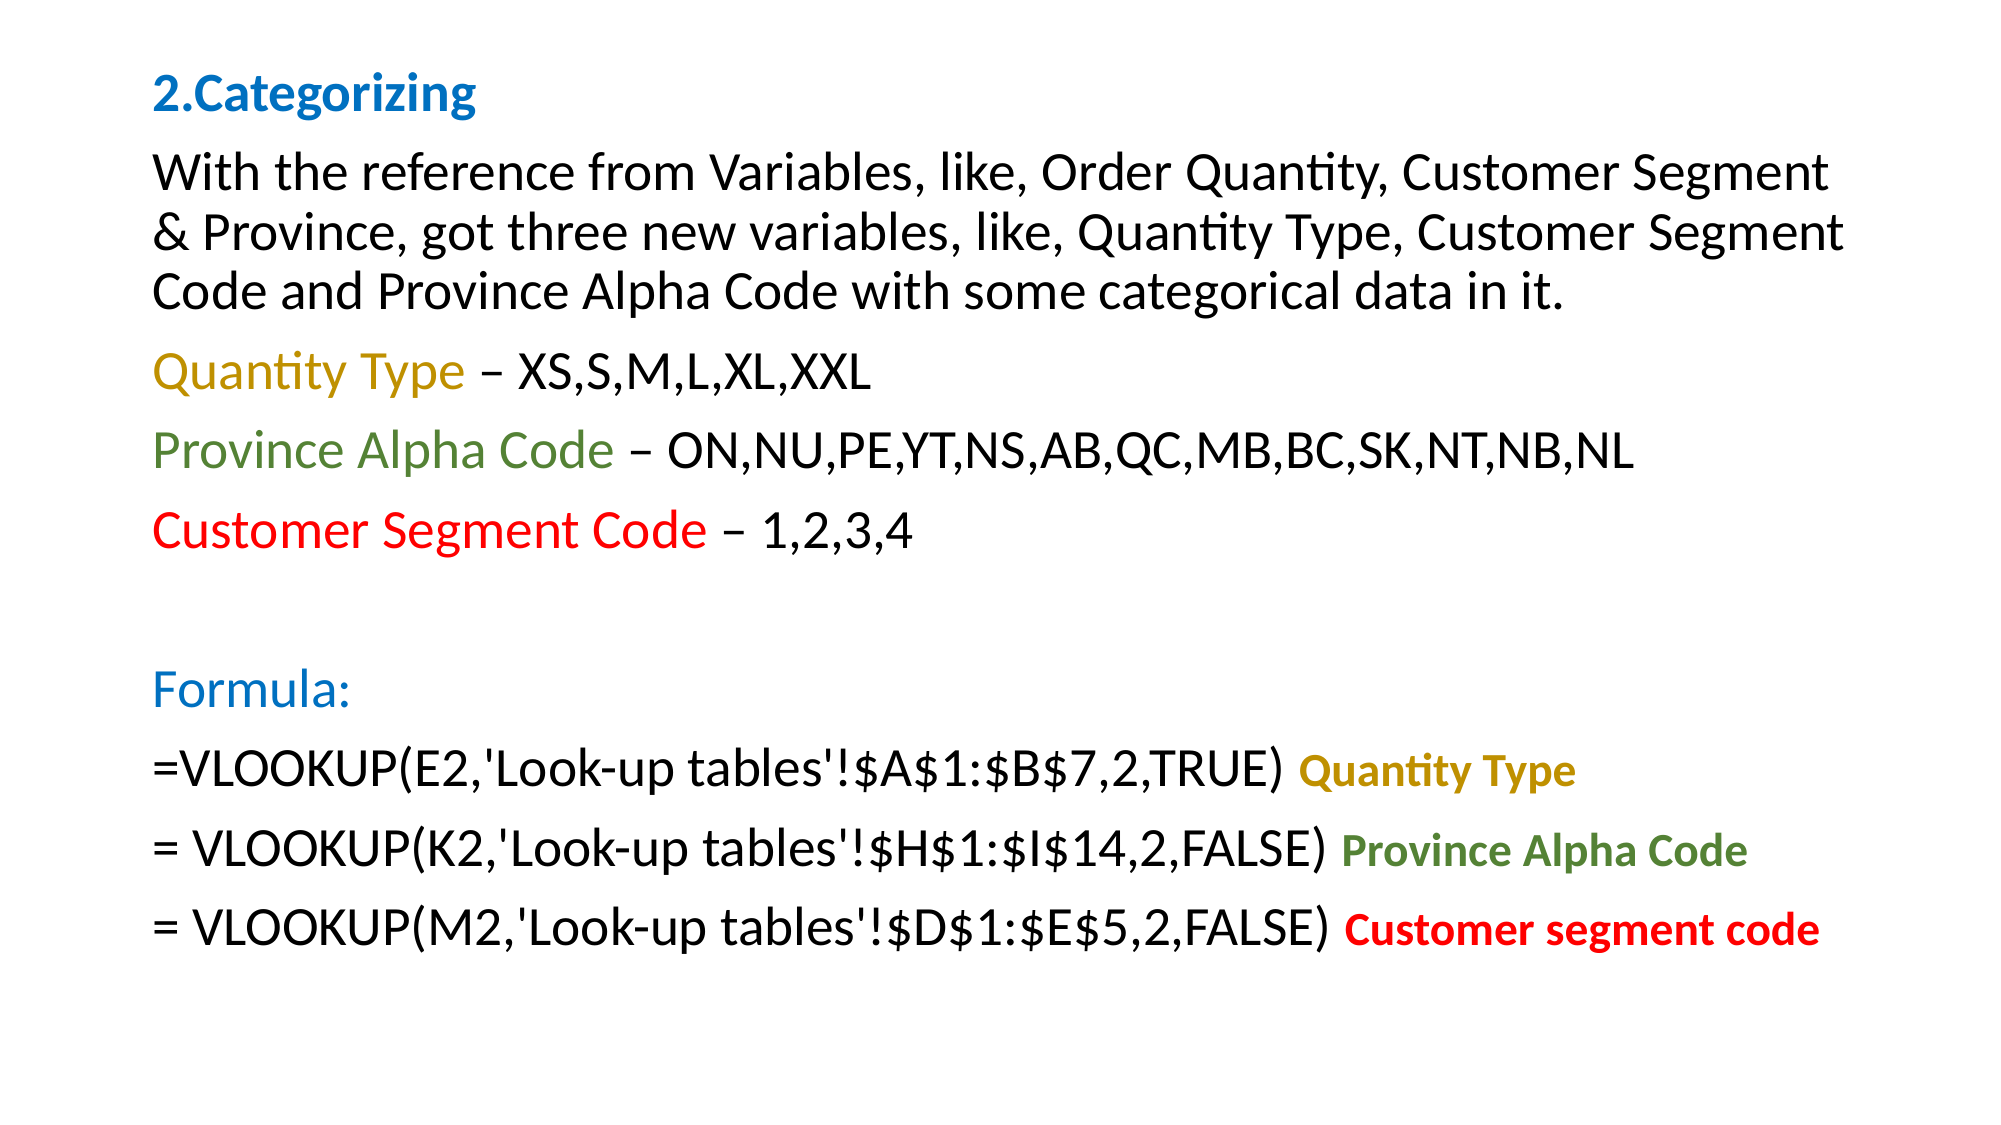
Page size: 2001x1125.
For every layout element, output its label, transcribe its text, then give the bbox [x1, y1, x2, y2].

list 2.Categorizing With the reference from Variables, like, Order Quantity, Customer Segment & Province, got three new variables, like, Quantity Type, Customer Segment Code and Province Alpha Code with some categorical data in it. Quantity Type – XS,S,M,L,XL,XXL Province Alpha Code – ON,NU,PE,YT,NS,AB,QC,MB,BC,SK,NT,NB,NL Customer Segment Code – 1,2,3,4 Formula: =VLOOKUP(E2,'Look-up tables'!$A$1:$B$7,2,TRUE) Quantity Type = VLOOKUP(K2,'Look-up tables'!$H$1:$I$14,2,FALSE) Province Alpha Code = VLOOKUP(M2,'Look-up tables'!$D$1:$E$5,2,FALSE) Customer segment code [137, 56, 1863, 1070]
